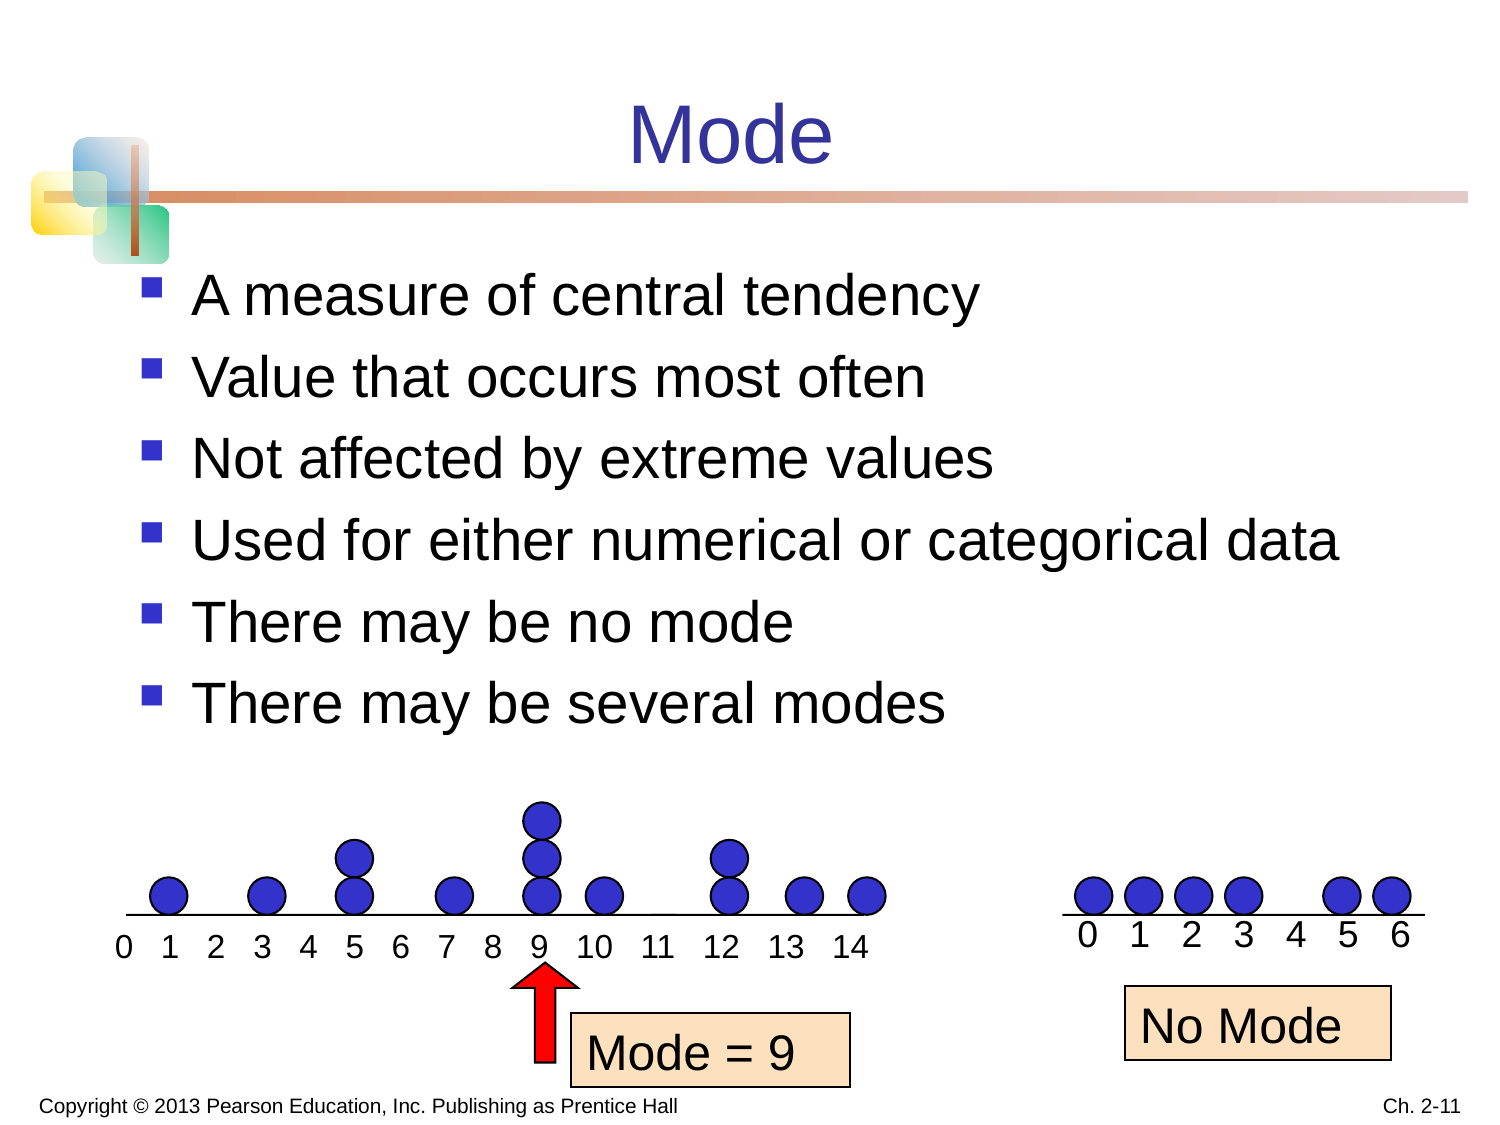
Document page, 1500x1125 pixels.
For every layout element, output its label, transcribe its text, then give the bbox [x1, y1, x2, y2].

text_box [710, 877, 749, 915]
footer Copyright © 2013 Pearson Education, Inc. Publishing as Prentice Hall [24, 1071, 826, 1125]
text_box [335, 839, 374, 878]
text_box [150, 877, 188, 915]
text_box [710, 839, 749, 878]
list A measure of central tendency Value that occurs most often Not affected by extreme values Used for either numerical or categorical data There may be no mode There may be several modes [124, 249, 1451, 994]
text_box Mode = 9 [571, 1012, 850, 1088]
text_box 0 1 2 3 4 5 6 7 8 9 10 11 12 13 14 [99, 913, 988, 974]
text_box [785, 877, 824, 915]
text_box [523, 877, 561, 915]
slide_number Ch. 2-11 [1124, 1071, 1476, 1125]
text_box [585, 877, 624, 915]
text_box [1175, 877, 1213, 915]
text_box [1373, 877, 1411, 915]
text_box [848, 877, 886, 915]
text_box [335, 877, 374, 915]
text_box [435, 877, 474, 915]
text_box [1074, 877, 1113, 915]
text_box [248, 877, 286, 915]
text_box [1125, 877, 1163, 915]
text_box [1224, 877, 1263, 915]
text_box [523, 802, 561, 840]
text_box 0 1 2 3 4 5 6 [1062, 902, 1479, 963]
title Mode [149, 24, 1313, 188]
text_box [512, 962, 578, 1063]
text_box [523, 840, 561, 878]
text_box No Mode [1125, 985, 1392, 1061]
text_box [1323, 877, 1361, 915]
